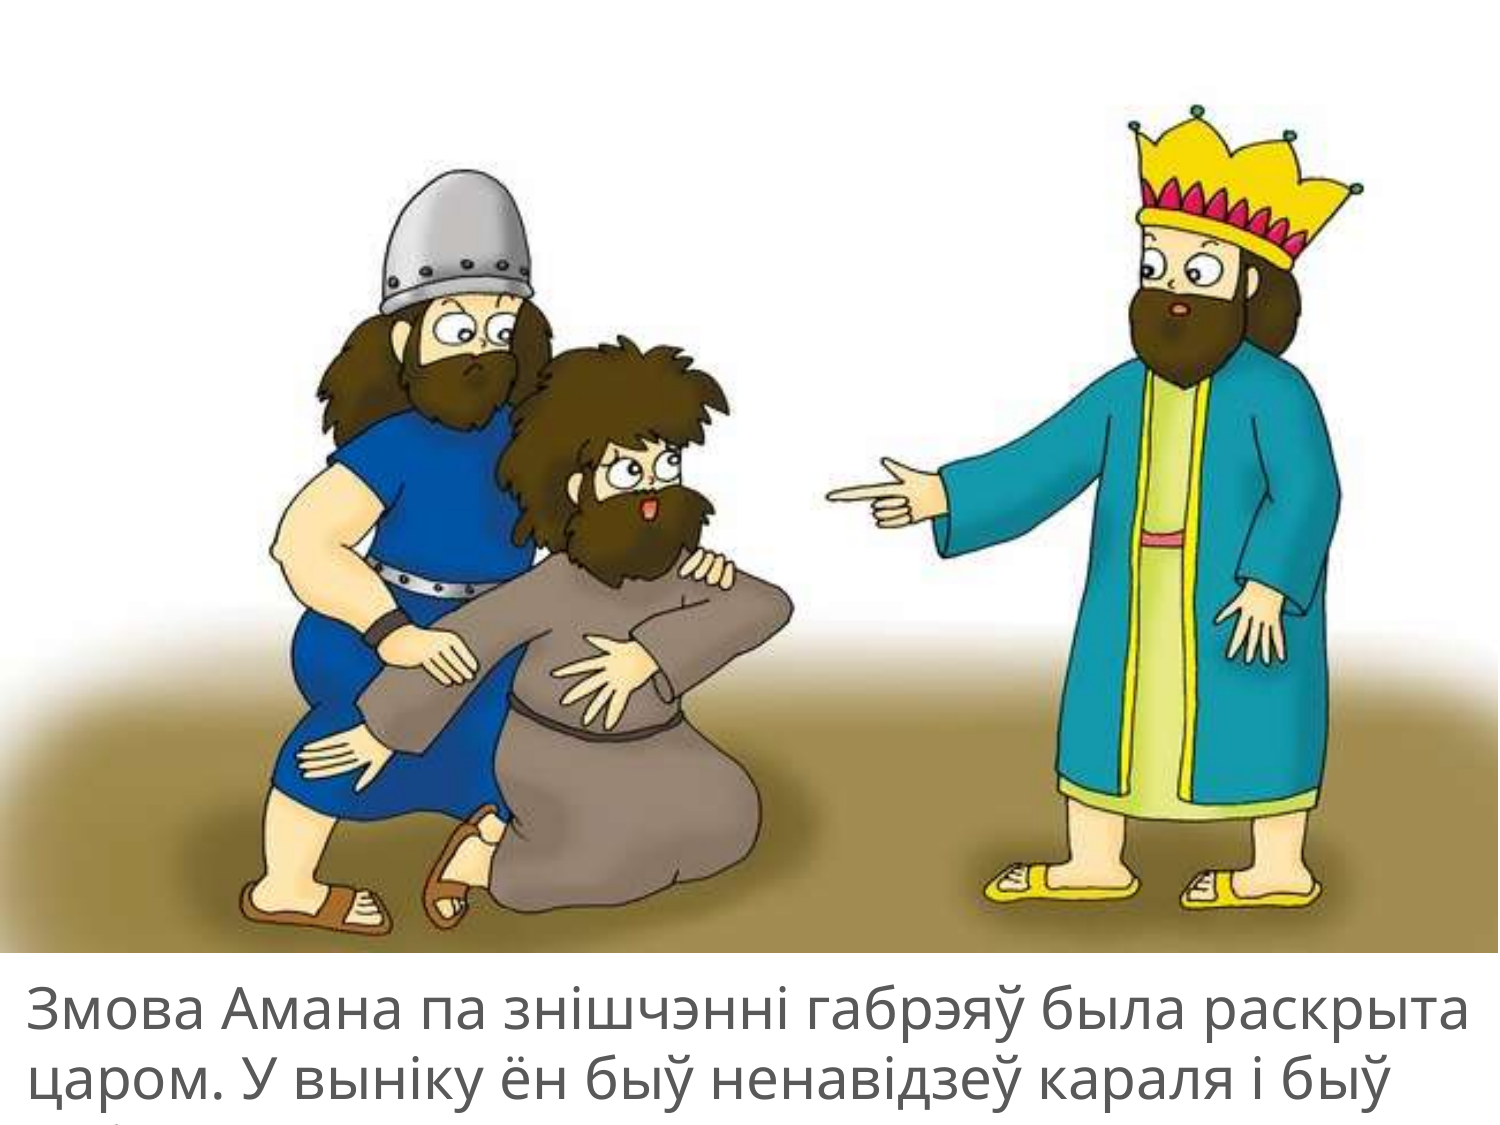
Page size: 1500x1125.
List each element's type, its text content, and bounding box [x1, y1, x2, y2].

text_box Змова Амана па знішчэнні габрэяў была раскрыта царом. У выніку ён быў ненавідзеў караля і быў забіты. [11, 964, 1498, 1125]
picture [0, 0, 1498, 953]
